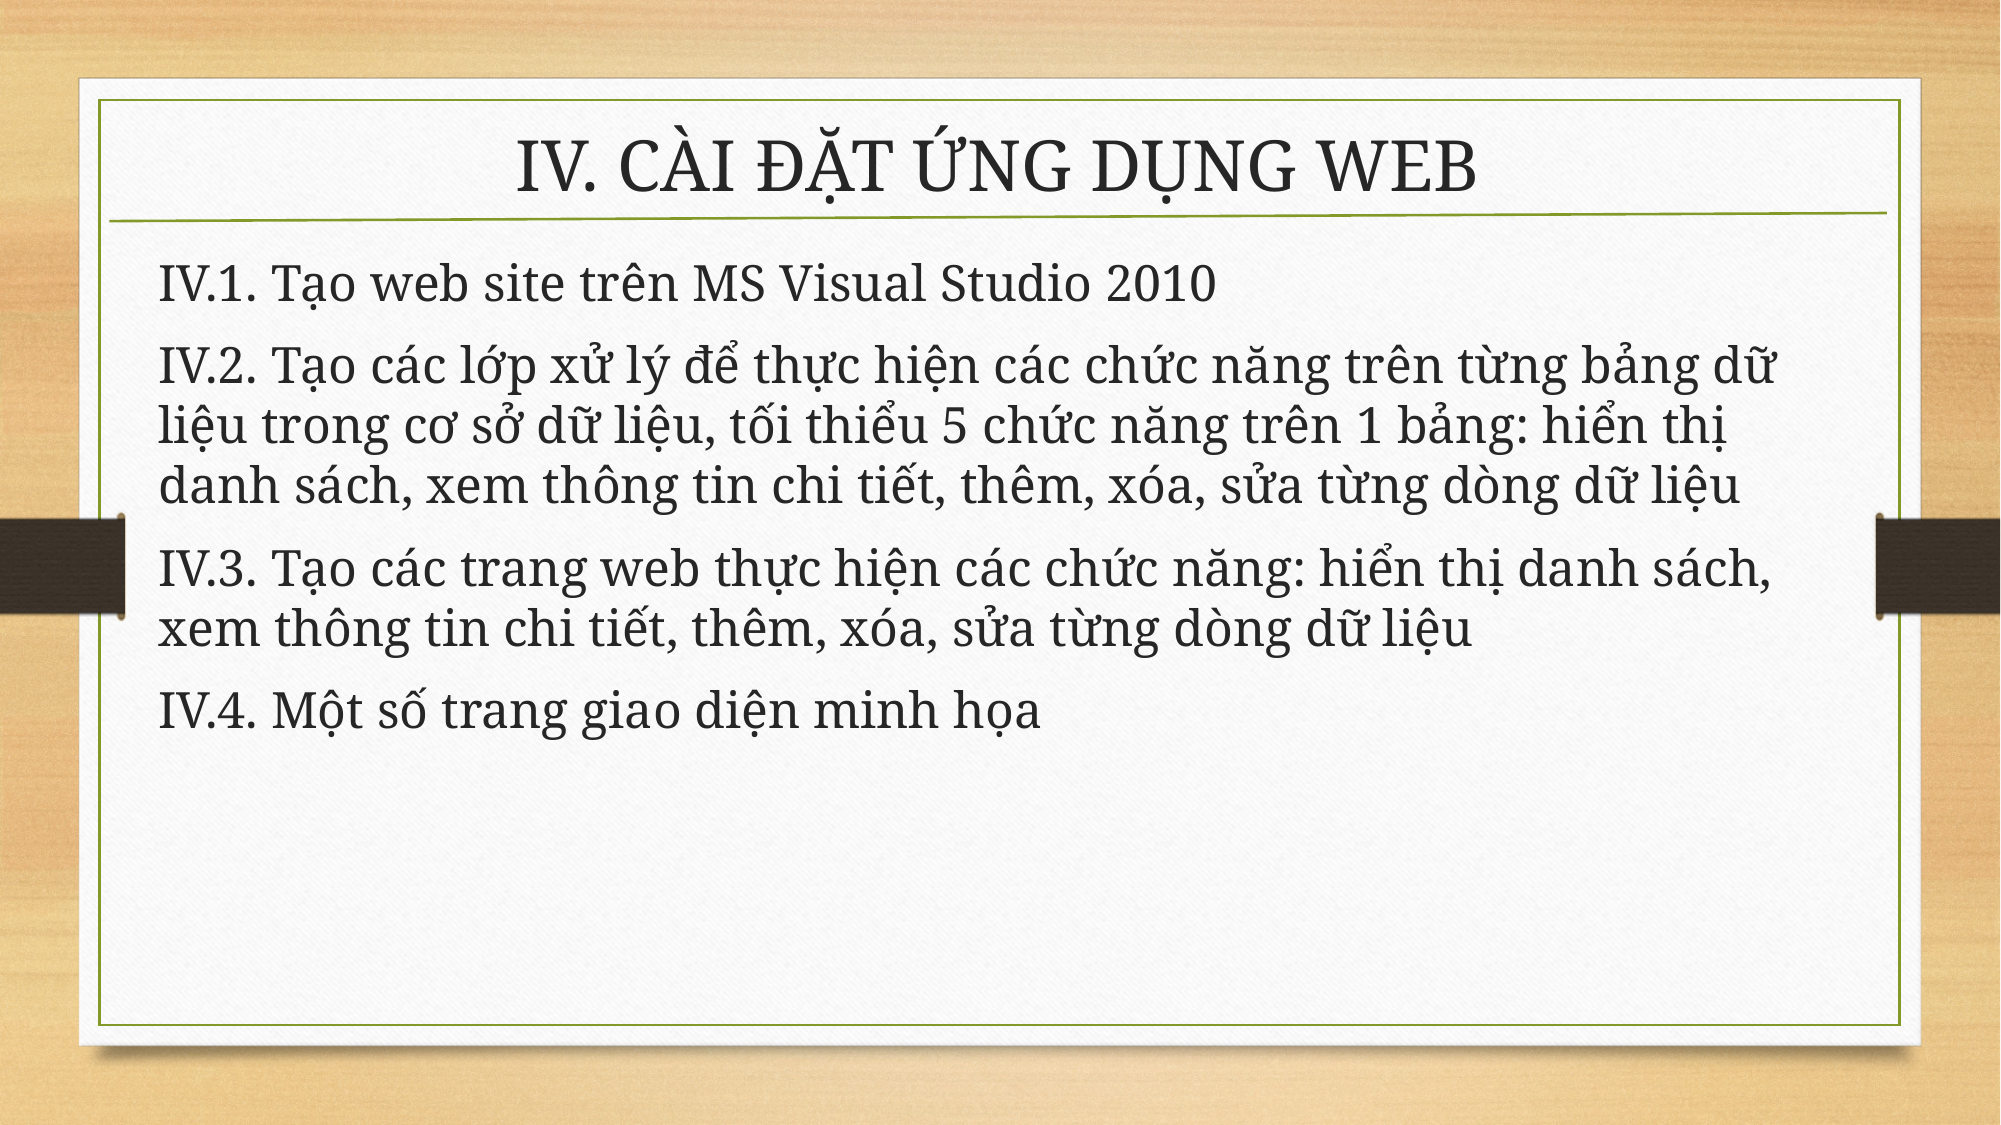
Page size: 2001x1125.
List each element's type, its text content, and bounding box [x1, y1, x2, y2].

title IV. CÀI ĐẶT ỨNG DỤNG WEB [108, 113, 1887, 213]
picture [0, 0, 2001, 1125]
list IV.1. Tạo web site trên MS Visual Studio 2010 IV.2. Tạo các lớp xử lý để thực hiện các chức năng trên từng bảng dữ liệu trong cơ sở dữ liệu, tối thiểu 5 chức năng trên 1 bảng: hiển thị danh sách, xem thông tin chi tiết, thêm, xóa, sửa từng dòng dữ liệu IV.3. Tạo các trang web thực hiện các chức năng: hiển thị danh sách, xem thông tin chi tiết, thêm, xóa, sửa từng dòng dữ liệu IV.4. Một số trang giao diện minh họa [143, 243, 1866, 964]
